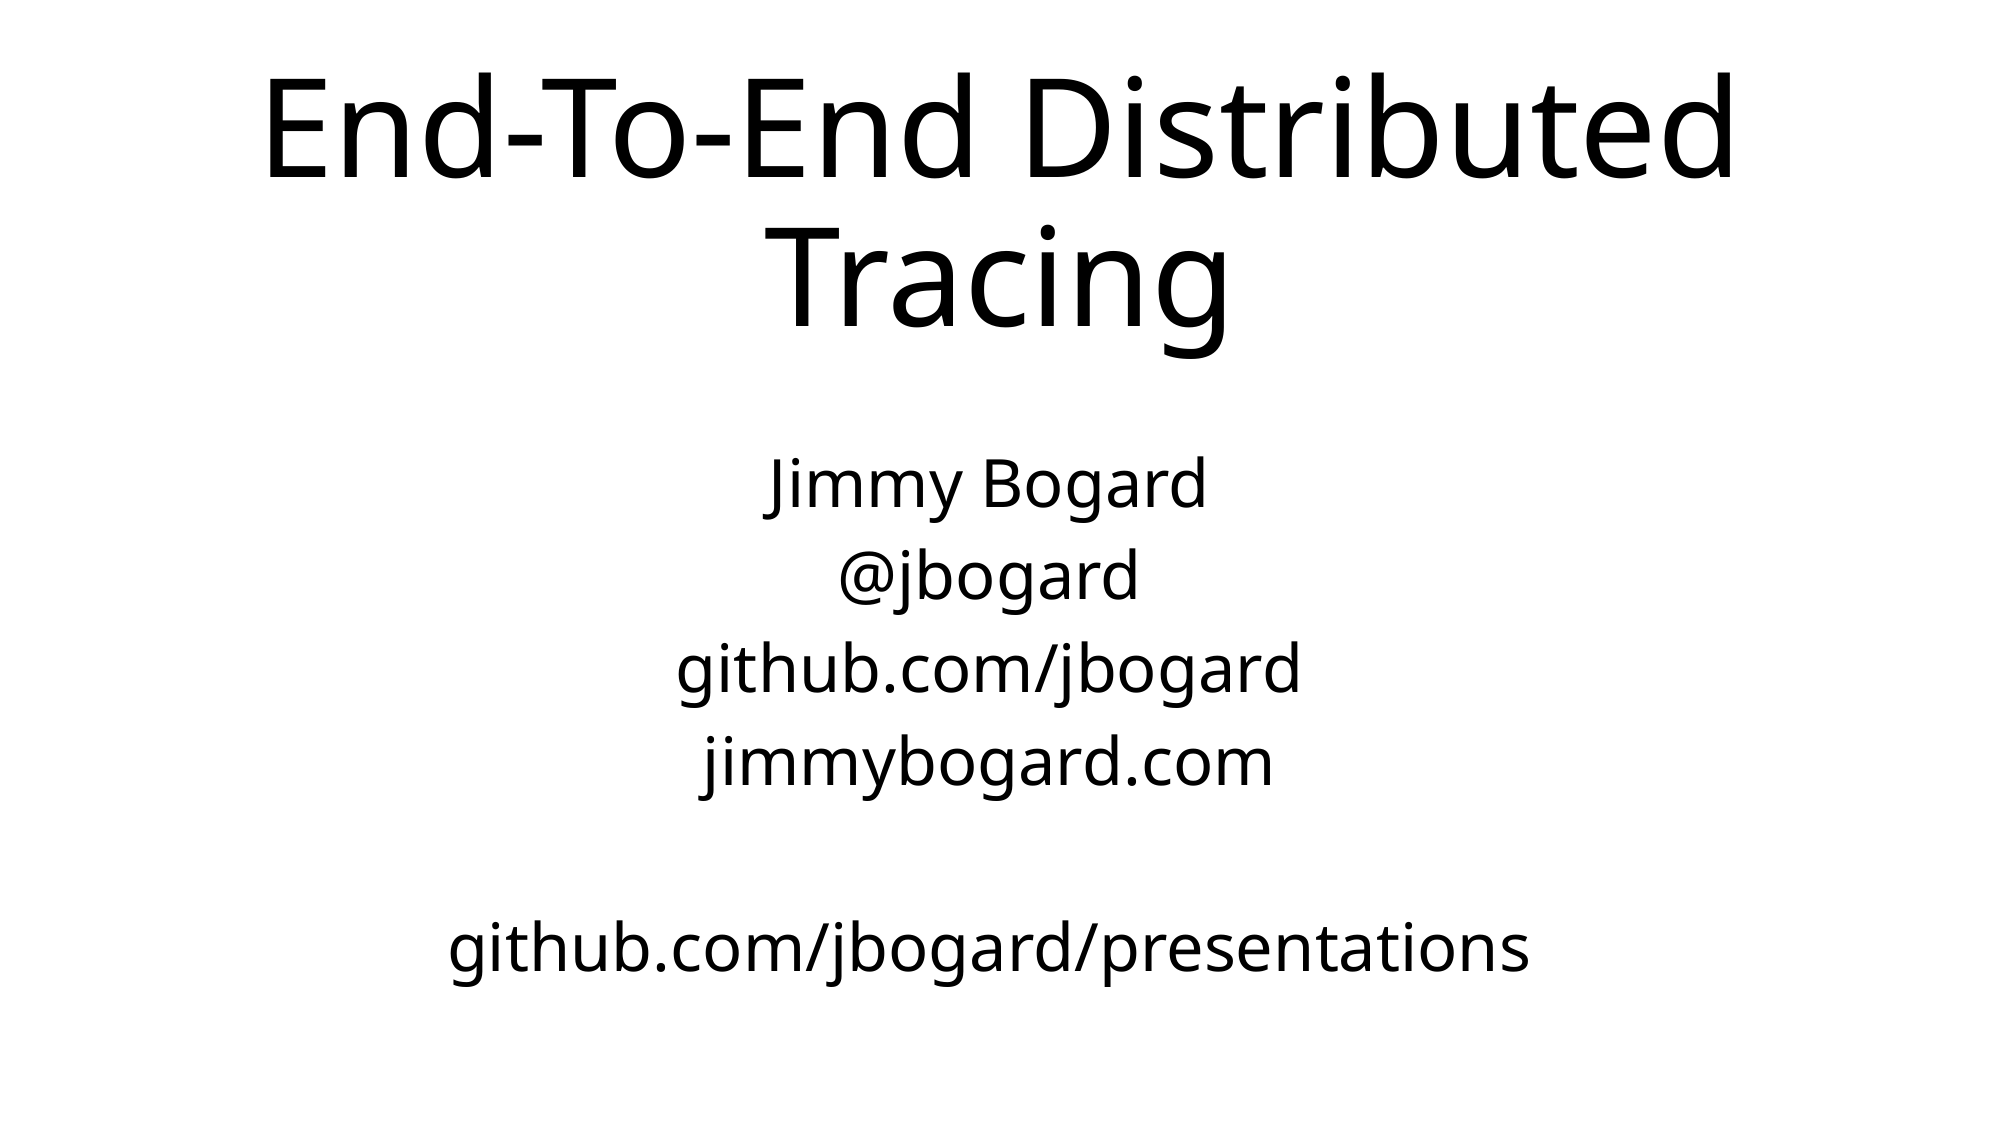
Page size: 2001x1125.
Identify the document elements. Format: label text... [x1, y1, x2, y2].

subtitle Jimmy Bogard @jbogard github.com/jbogard jimmybogard.com github.com/jbogard/presentations [95, 441, 1884, 1045]
title End-To-End Distributed Tracing [197, 11, 1803, 404]
